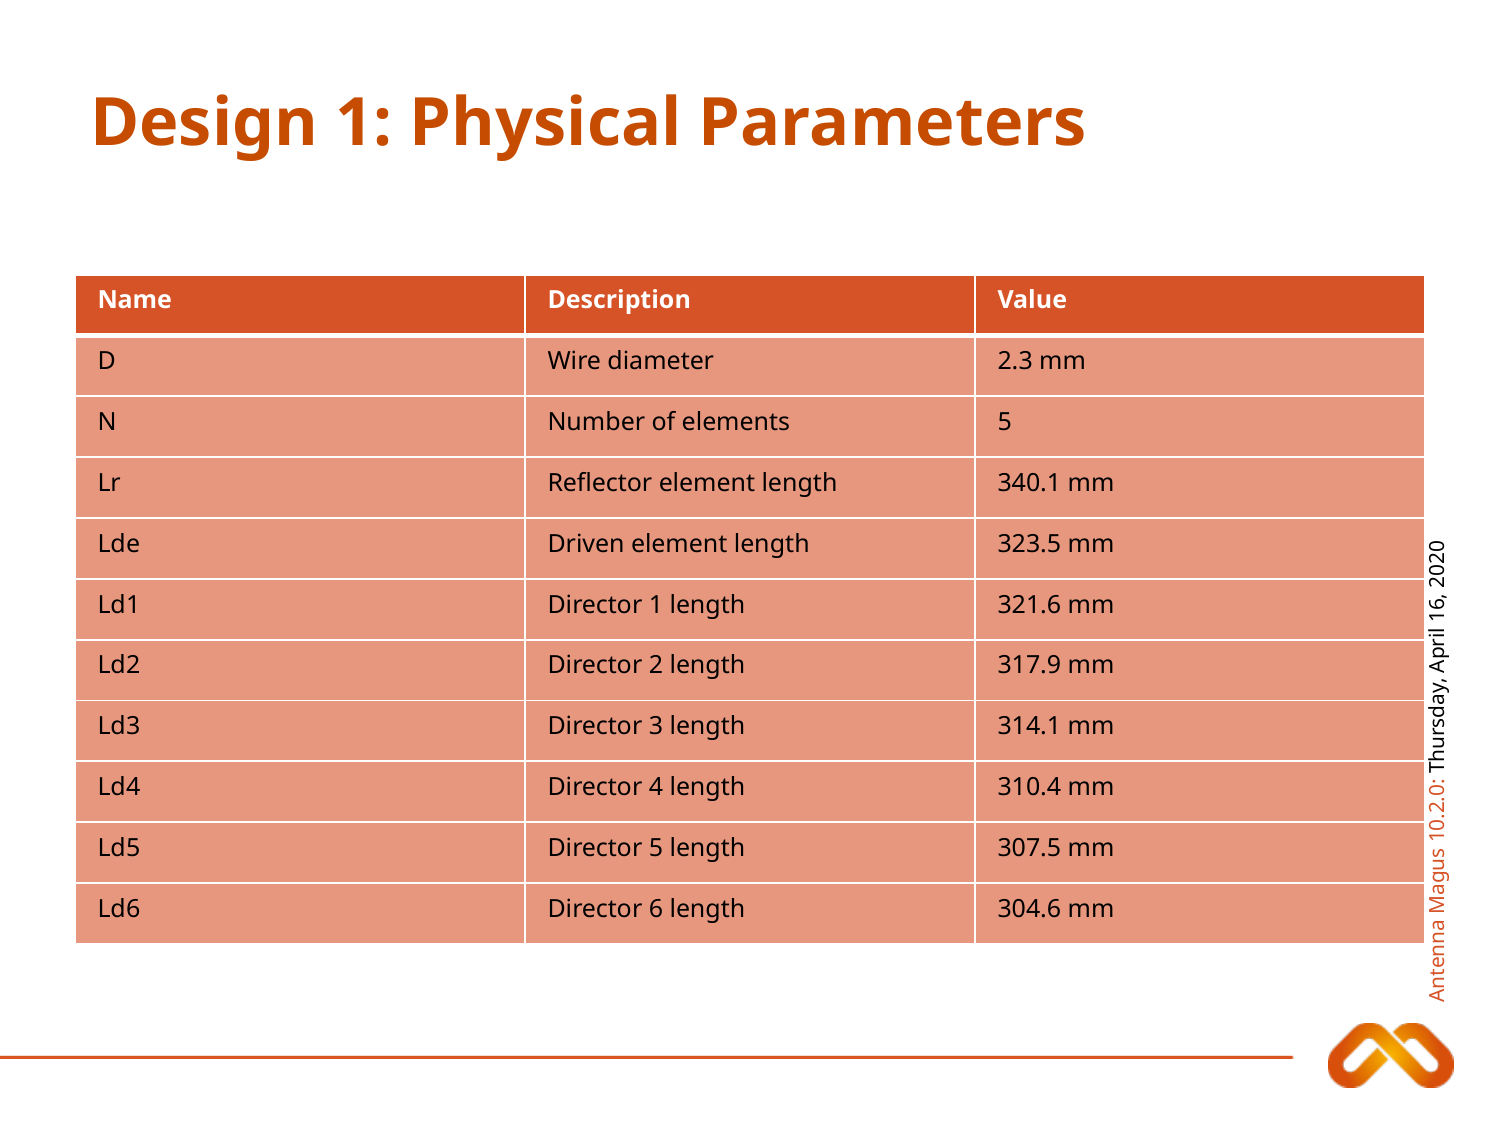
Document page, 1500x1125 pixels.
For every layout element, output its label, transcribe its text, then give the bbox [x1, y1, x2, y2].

table_cell Reflector element length [526, 458, 974, 517]
table_cell N [76, 397, 524, 456]
table_cell Lde [76, 519, 524, 578]
table_cell Ld6 [76, 884, 524, 943]
table_cell D [76, 338, 524, 395]
table_cell 2.3 mm [976, 338, 1424, 395]
table_cell Director 2 length [526, 641, 974, 700]
table_cell Ld4 [76, 762, 524, 821]
text_box [74, 224, 1425, 281]
table_cell 314.1 mm [976, 701, 1424, 760]
table_cell Wire diameter [526, 338, 974, 395]
table_cell Lr [76, 458, 524, 517]
table_cell Number of elements [526, 397, 974, 456]
table_cell 321.6 mm [976, 580, 1424, 639]
table_header Name [76, 281, 524, 333]
table_cell Director 3 length [526, 701, 974, 760]
picture [1328, 1023, 1454, 1088]
table_cell Ld1 [76, 580, 524, 639]
table_cell 317.9 mm [976, 641, 1424, 700]
table_cell 310.4 mm [976, 762, 1424, 821]
table_header Description [526, 281, 974, 333]
table_header Value [976, 281, 1424, 333]
table_cell Director 6 length [526, 884, 974, 943]
title Design 1: Physical Parameters [74, 24, 1426, 213]
table_cell Director 1 length [526, 580, 974, 639]
table_cell Ld5 [76, 823, 524, 882]
table_cell Ld2 [76, 641, 524, 700]
table_cell Driven element length [526, 519, 974, 578]
table_cell 304.6 mm [976, 884, 1424, 943]
table_cell 340.1 mm [976, 458, 1424, 517]
table_cell 307.5 mm [976, 823, 1424, 882]
table_cell Director 4 length [526, 762, 974, 821]
table_cell Director 5 length [526, 823, 974, 882]
table_cell Ld3 [76, 701, 524, 760]
table_cell 5 [976, 397, 1424, 456]
table_cell 323.5 mm [976, 519, 1424, 578]
picture [0, 902, 1294, 1059]
